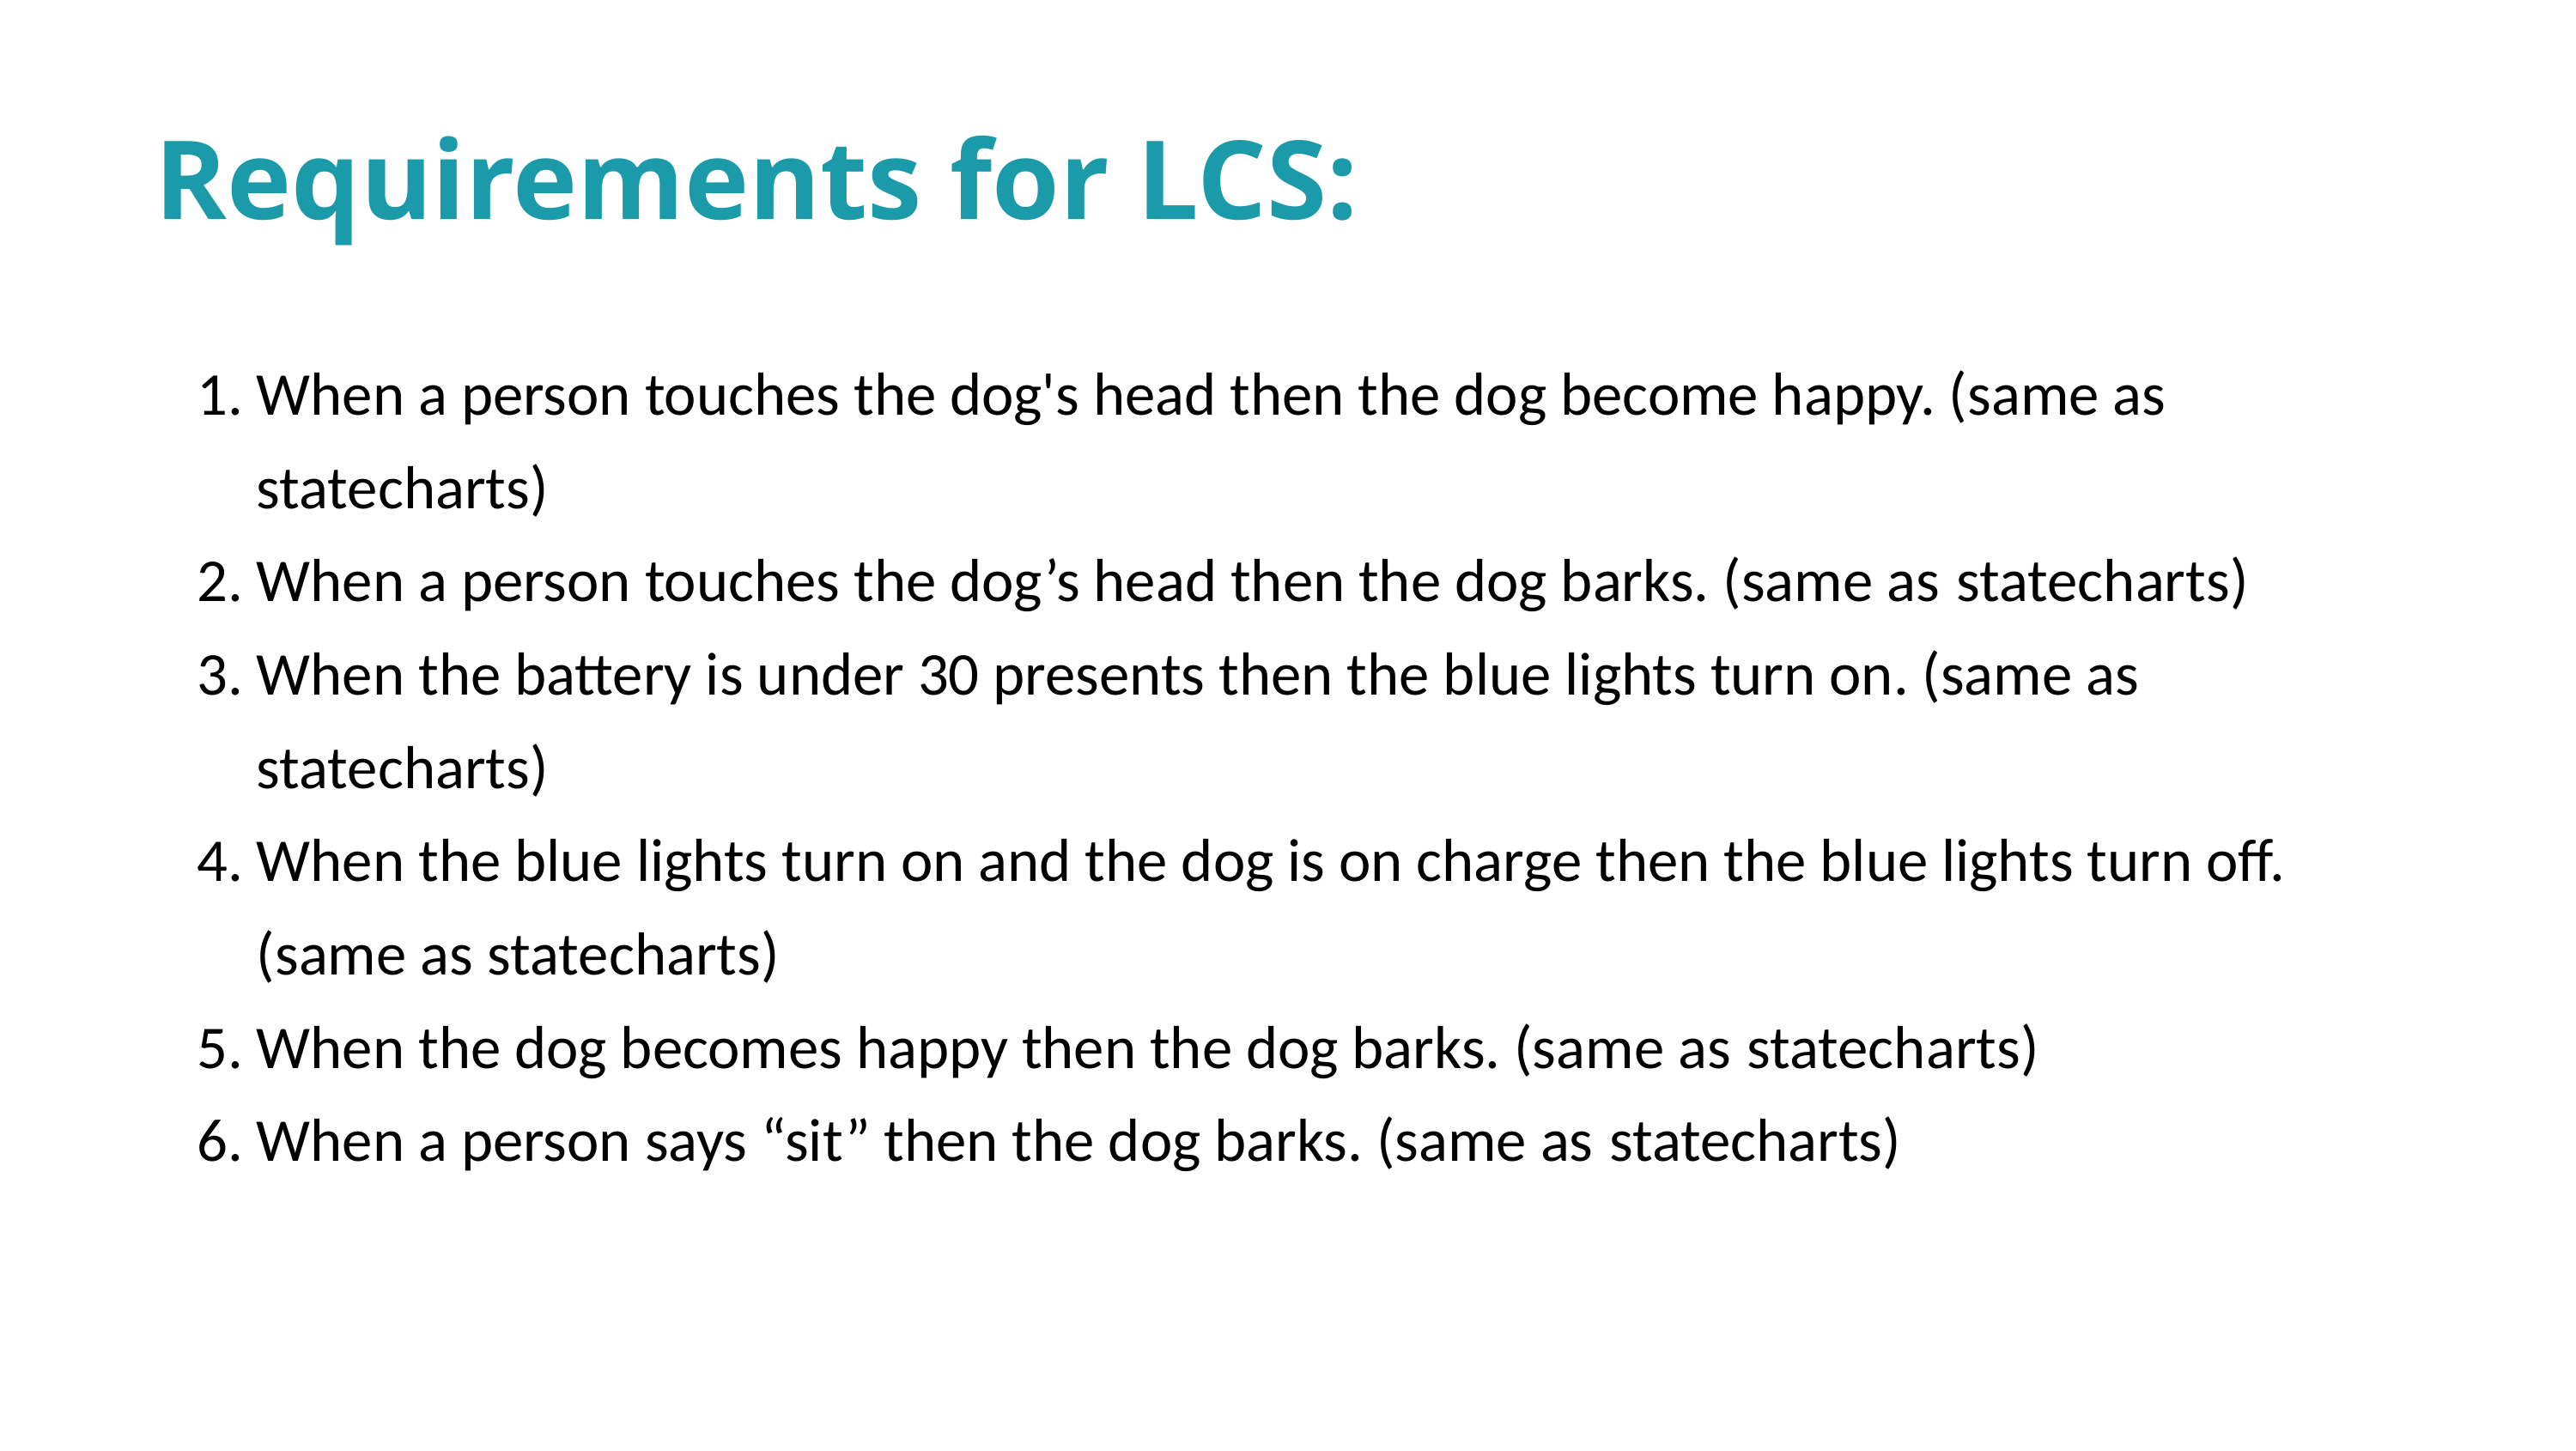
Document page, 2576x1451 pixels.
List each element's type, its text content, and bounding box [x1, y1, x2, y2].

text_box When a person touches the dog's head then the dog become happy. (same as statecharts) When a person touches the dog’s head then the dog barks. (same as statecharts) When the battery is under 30 presents then the blue lights turn on. (same as statecharts) When the blue lights turn on and the dog is on charge then the blue lights turn off. (same as statecharts) When the dog becomes happy then the dog barks. (same as statecharts) When a person says “sit” then the dog barks. (same as statecharts) [179, 320, 2397, 1290]
text_box Requirements for LCS: [0, 29, 1514, 321]
